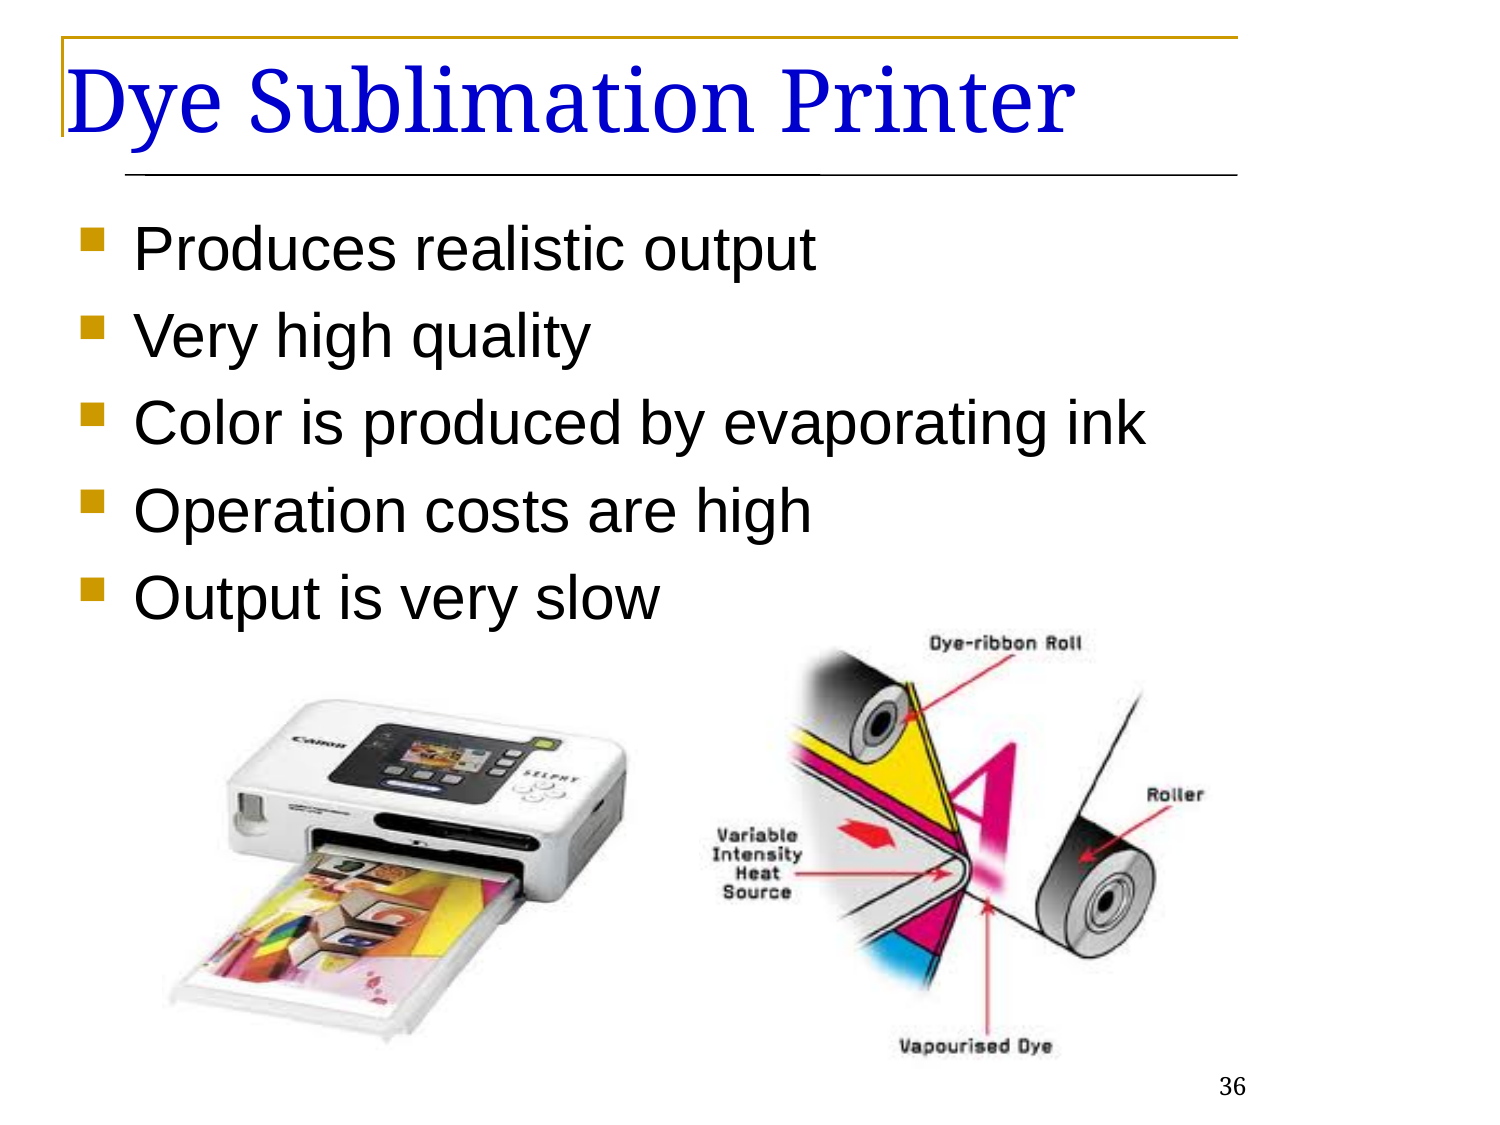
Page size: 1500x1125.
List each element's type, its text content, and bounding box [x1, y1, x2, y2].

picture [699, 612, 1213, 1070]
list Produces realistic output Very high quality Color is produced by evaporating ink Operation costs are high Output is very slow [62, 199, 1238, 994]
picture [162, 687, 638, 1059]
slide_number 36 [912, 1050, 1262, 1113]
title Dye Sublimation Printer [49, 37, 1251, 188]
